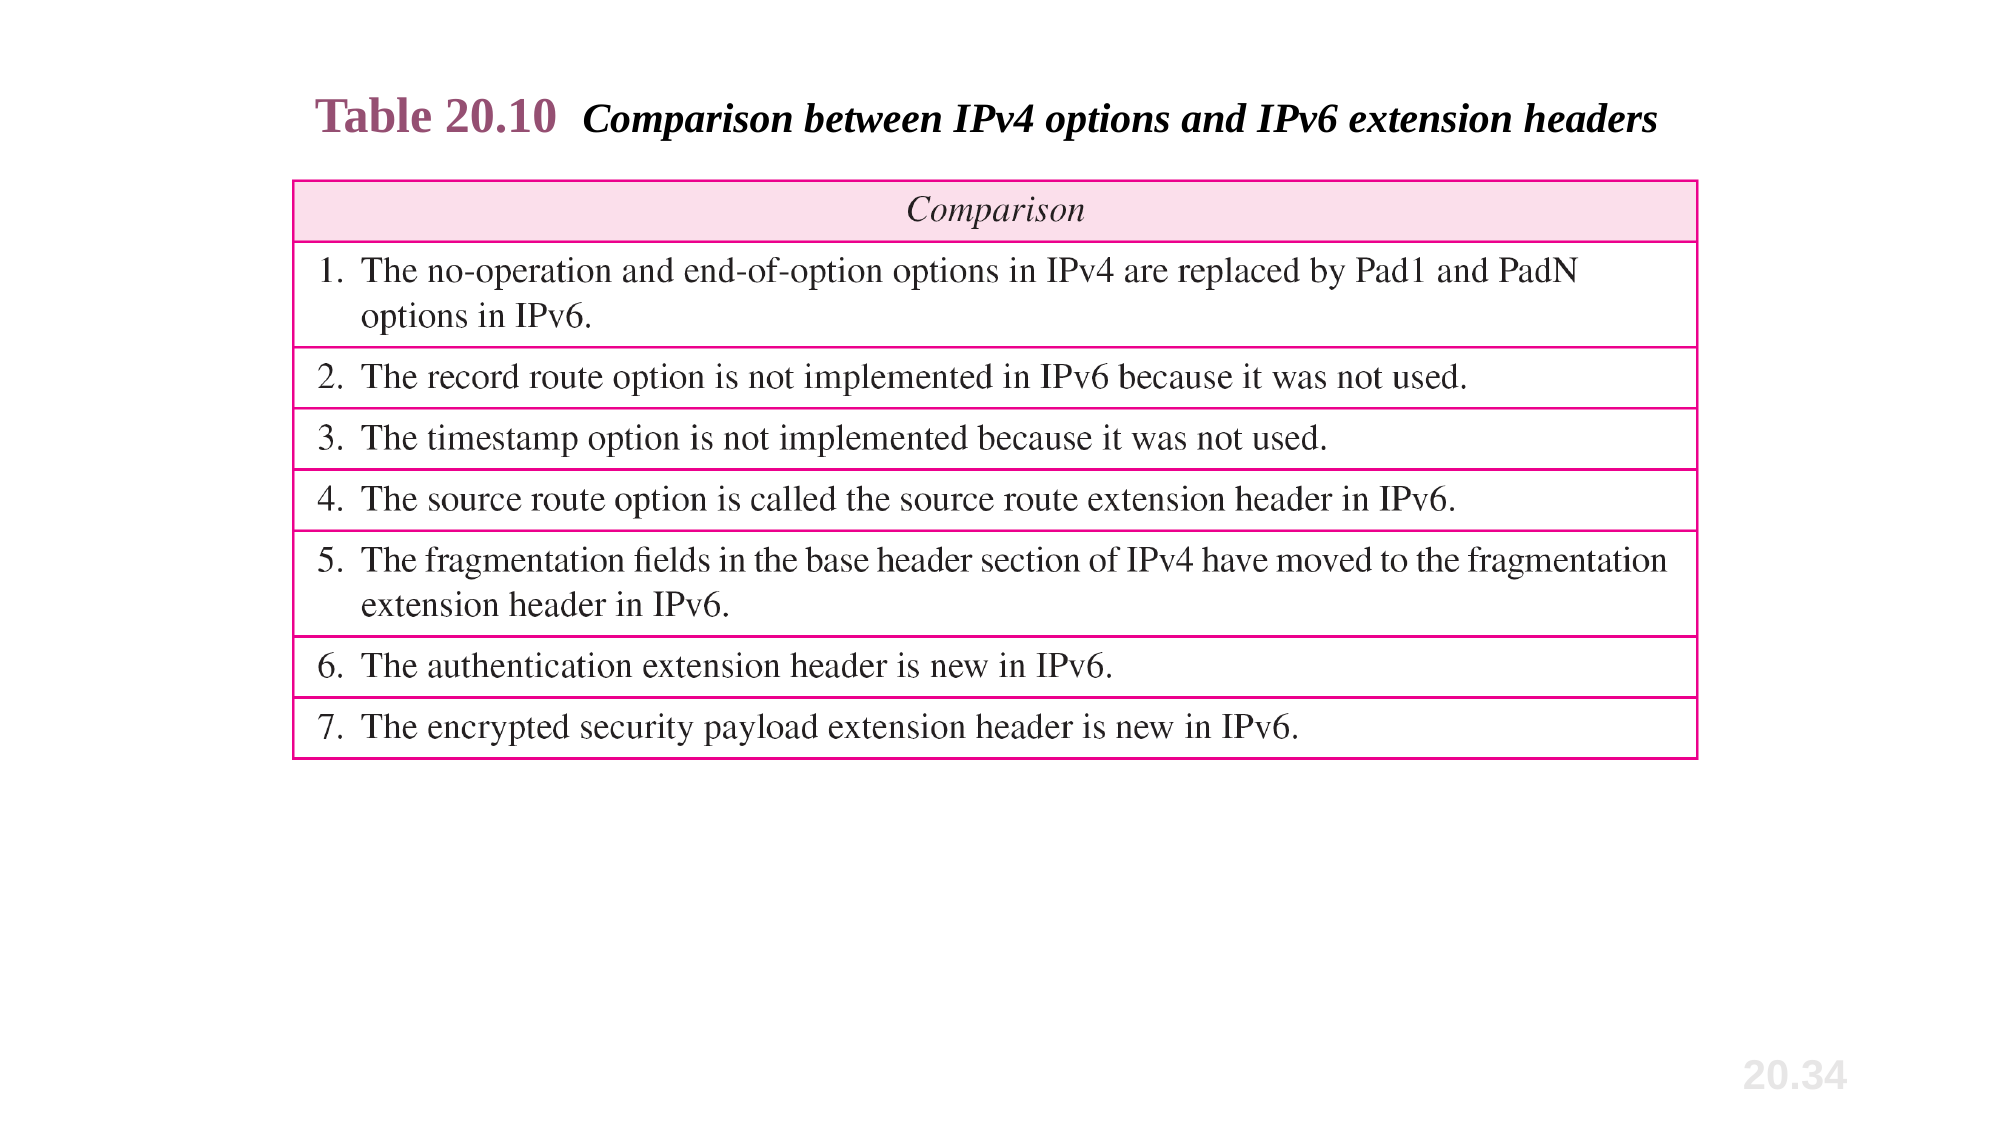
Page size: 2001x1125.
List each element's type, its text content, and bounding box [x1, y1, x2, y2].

picture [268, 165, 1725, 773]
slide_number 20.34 [1412, 1042, 1863, 1103]
text_box Table 20.10 Comparison between IPv4 options and IPv6 extension headers [299, 74, 1675, 150]
